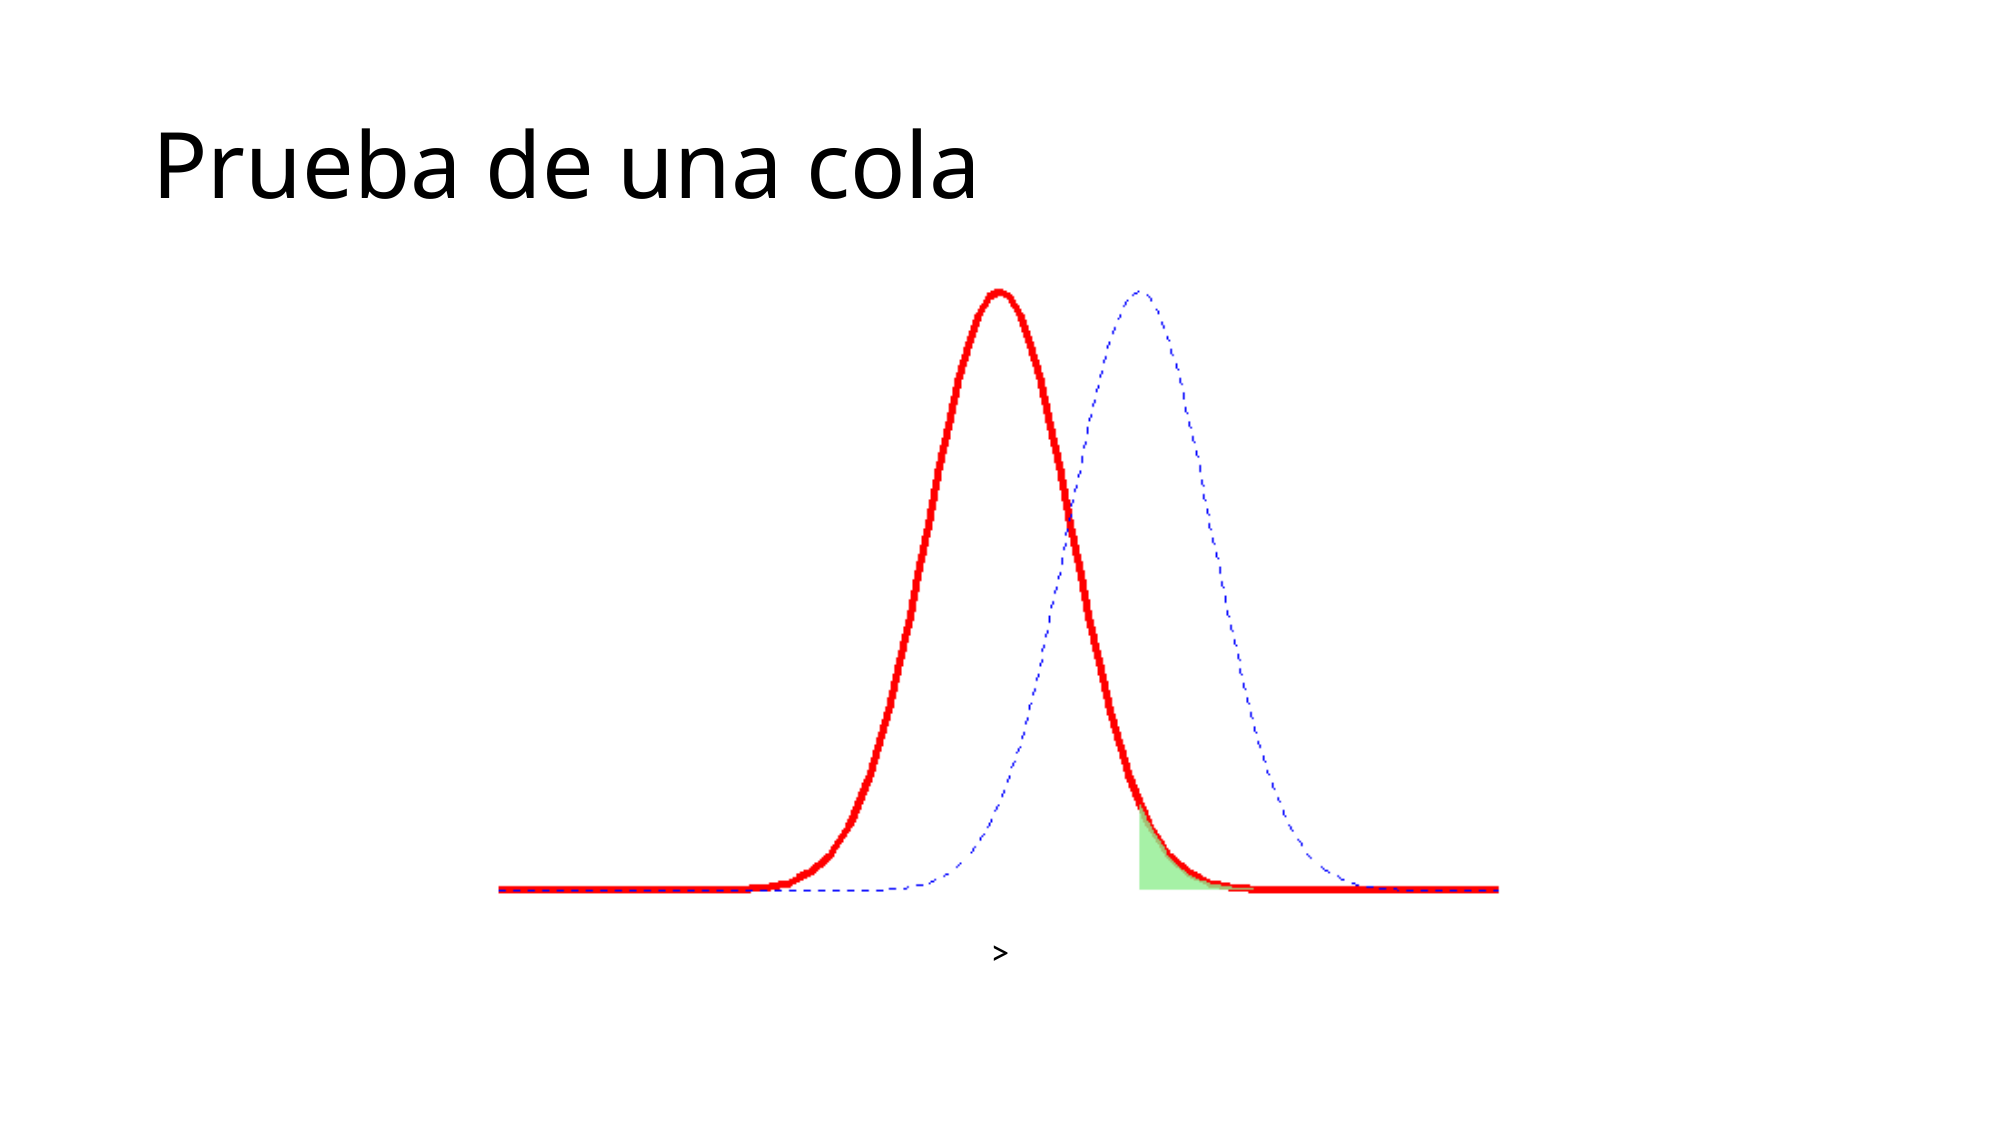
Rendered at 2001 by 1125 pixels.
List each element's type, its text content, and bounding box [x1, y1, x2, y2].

text_box > [324, 920, 1675, 1005]
picture [449, 262, 1550, 921]
title Prueba de una cola [137, 59, 1863, 278]
